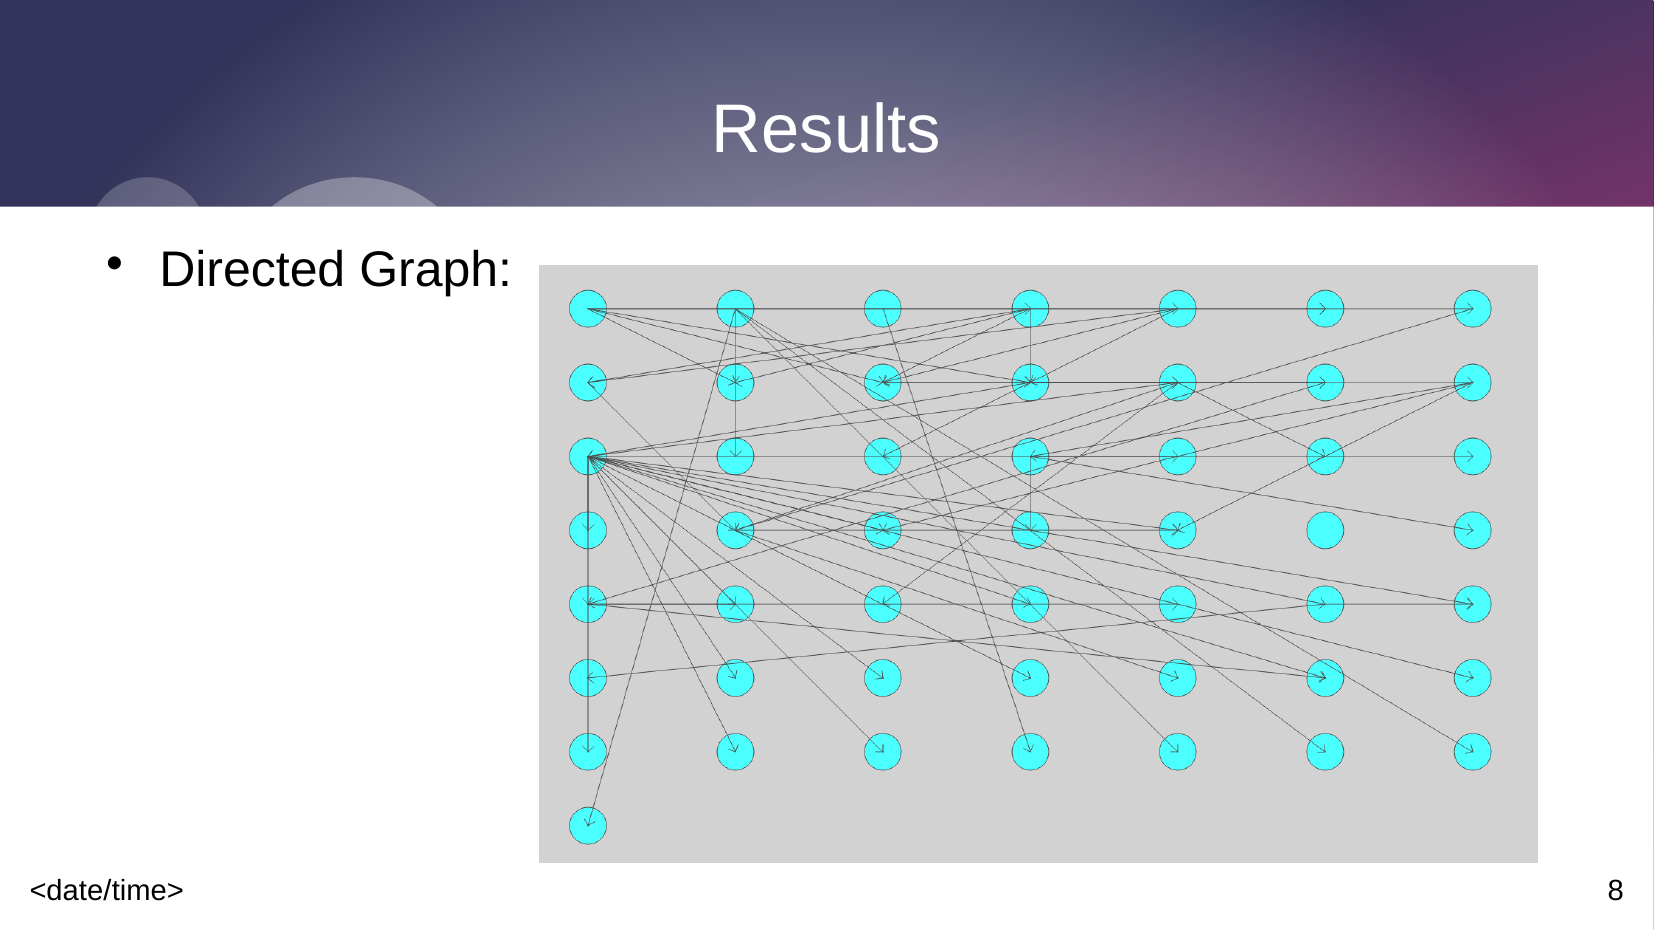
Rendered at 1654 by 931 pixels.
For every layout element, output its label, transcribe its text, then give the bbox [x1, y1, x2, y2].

list Directed Graph: [88, 236, 1565, 827]
picture [539, 264, 1538, 863]
title Results [88, 44, 1565, 207]
